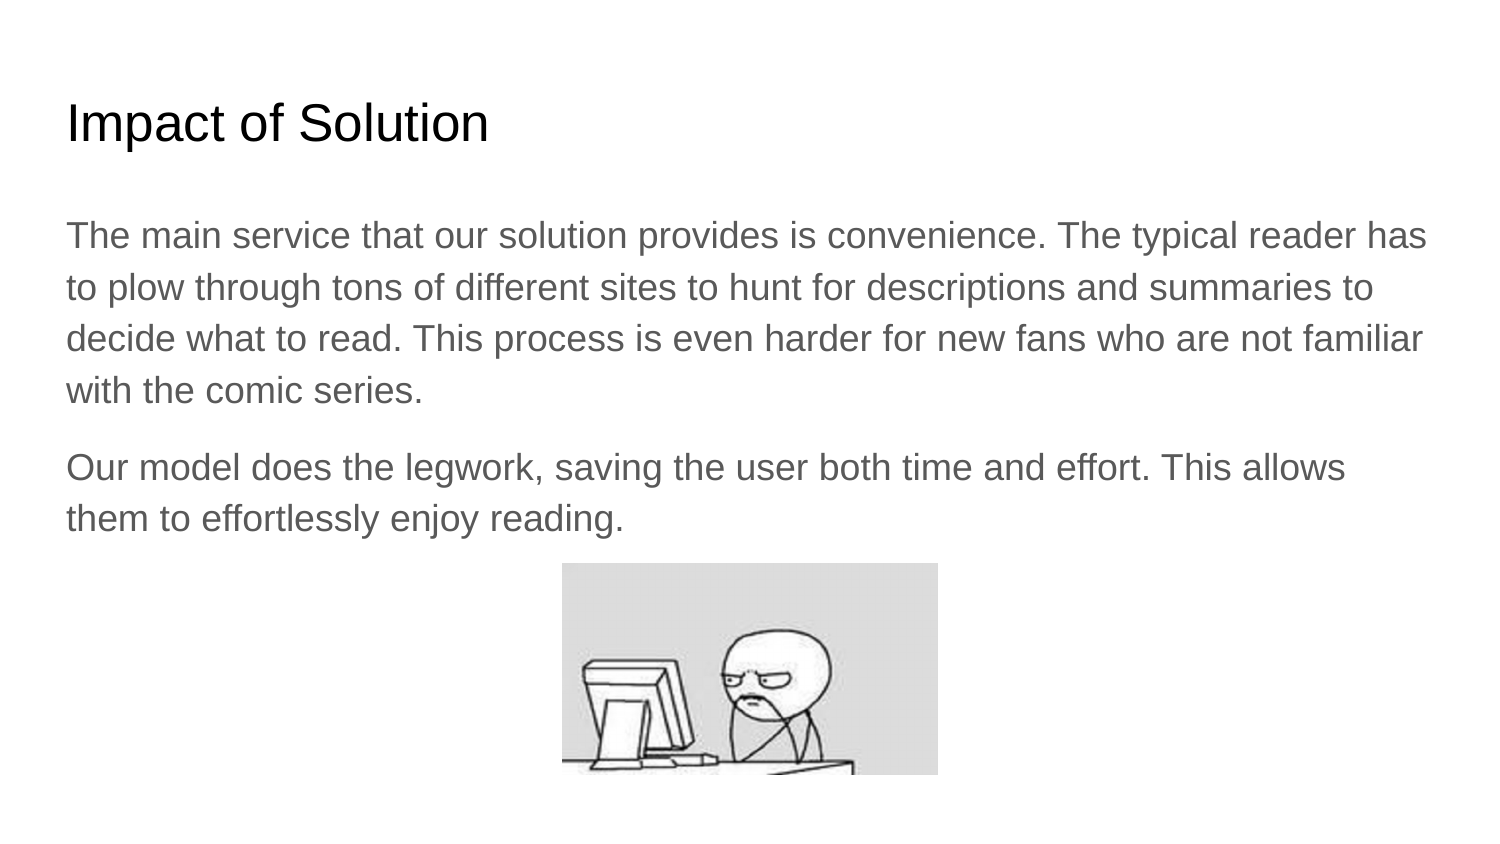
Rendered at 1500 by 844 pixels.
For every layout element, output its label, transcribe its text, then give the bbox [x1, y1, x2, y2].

list The main service that our solution provides is convenience. The typical reader has to plow through tons of different sites to hunt for descriptions and summaries to decide what to read. This process is even harder for new fans who are not familiar with the comic series. Our model does the legwork, saving the user both time and effort. This allows them to effortlessly enjoy reading. [51, 189, 1449, 750]
title Impact of Solution [51, 72, 1449, 167]
picture [561, 563, 938, 776]
